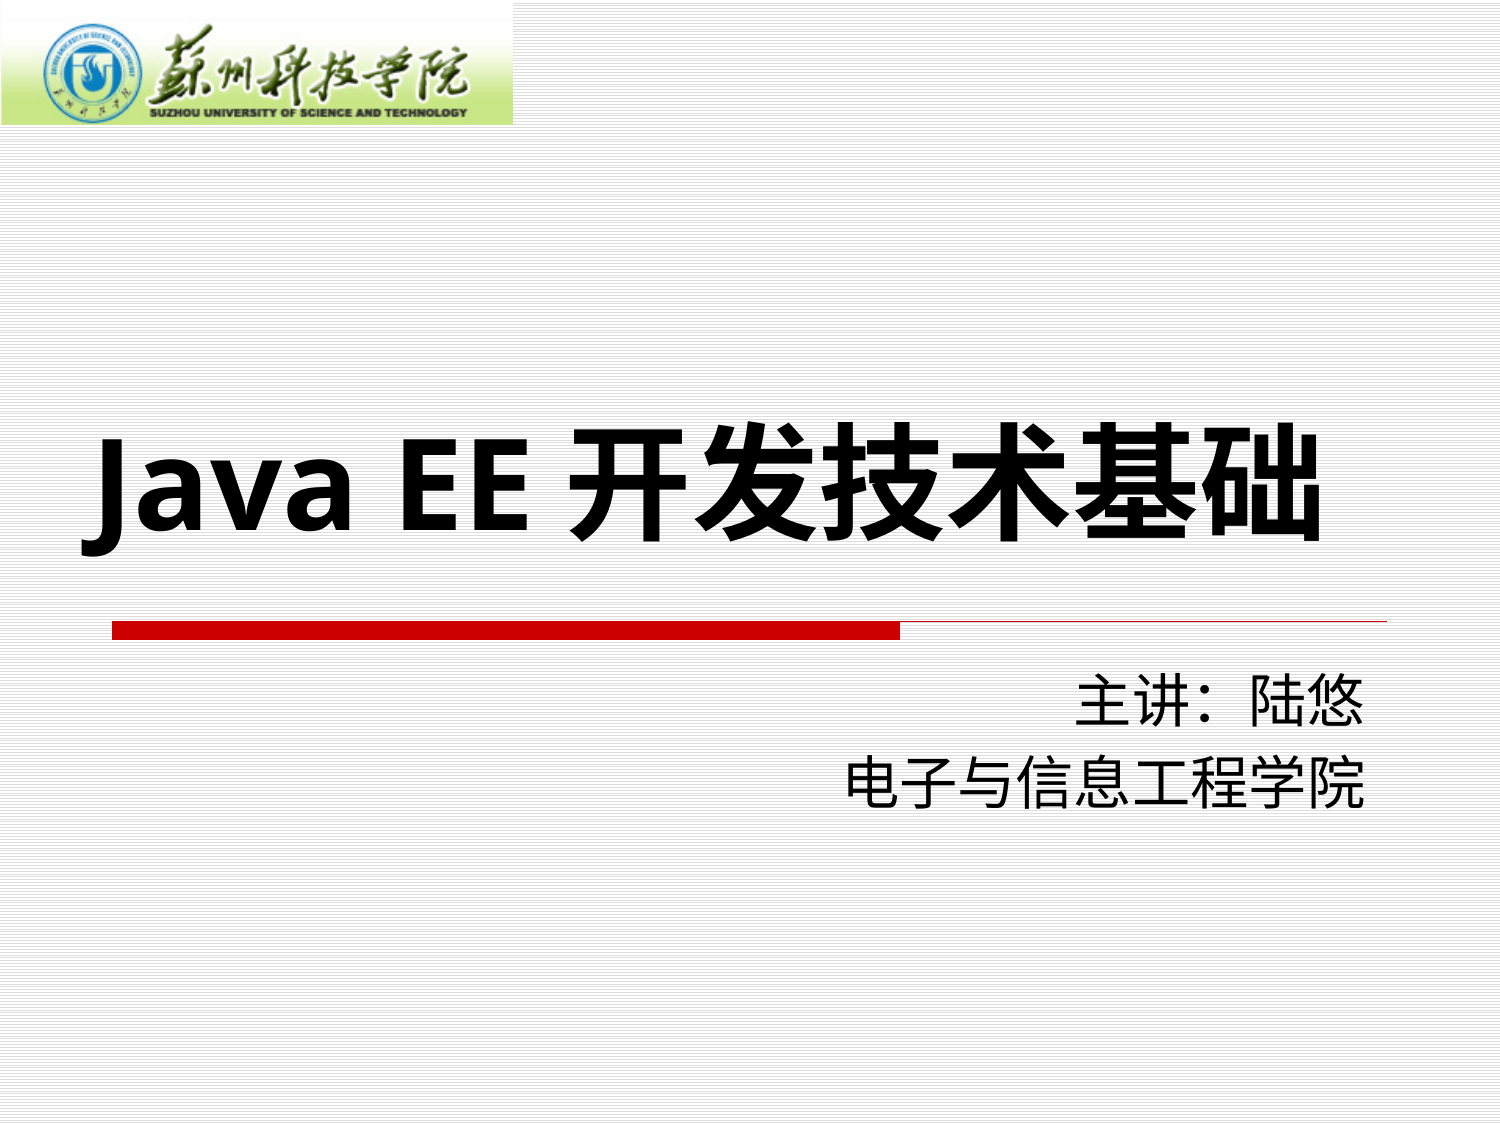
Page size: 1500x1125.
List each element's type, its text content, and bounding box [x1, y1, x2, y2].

title Java EE开发技术基础 [76, 337, 1353, 564]
picture [0, 0, 513, 125]
subtitle 主讲：陆悠 电子与信息工程学院 [229, 656, 1381, 920]
